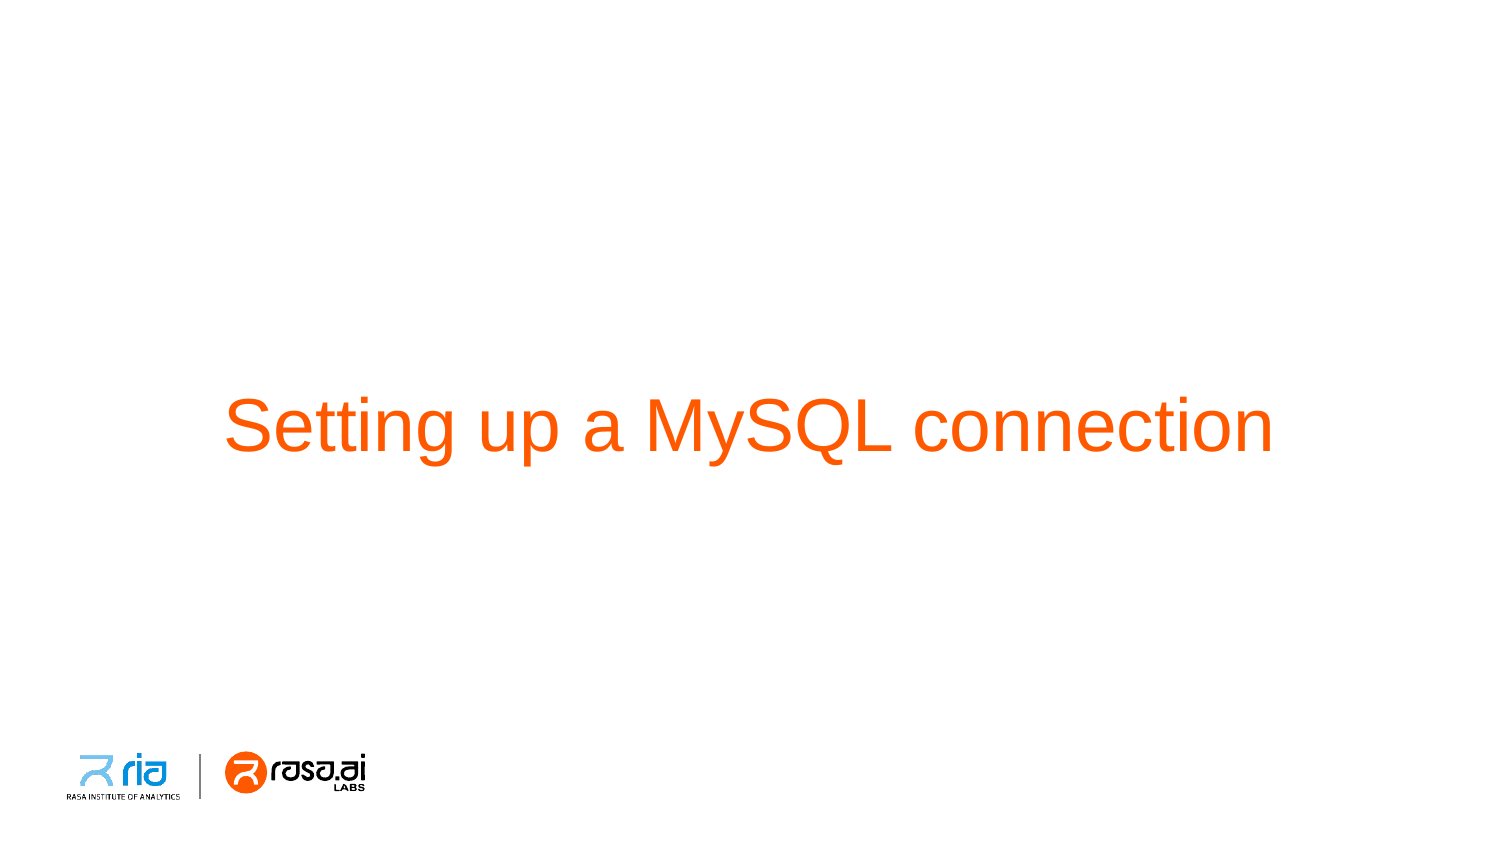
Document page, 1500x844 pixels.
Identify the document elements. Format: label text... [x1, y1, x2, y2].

title Setting up a MySQL connection [112, 376, 1388, 468]
picture [58, 744, 188, 808]
